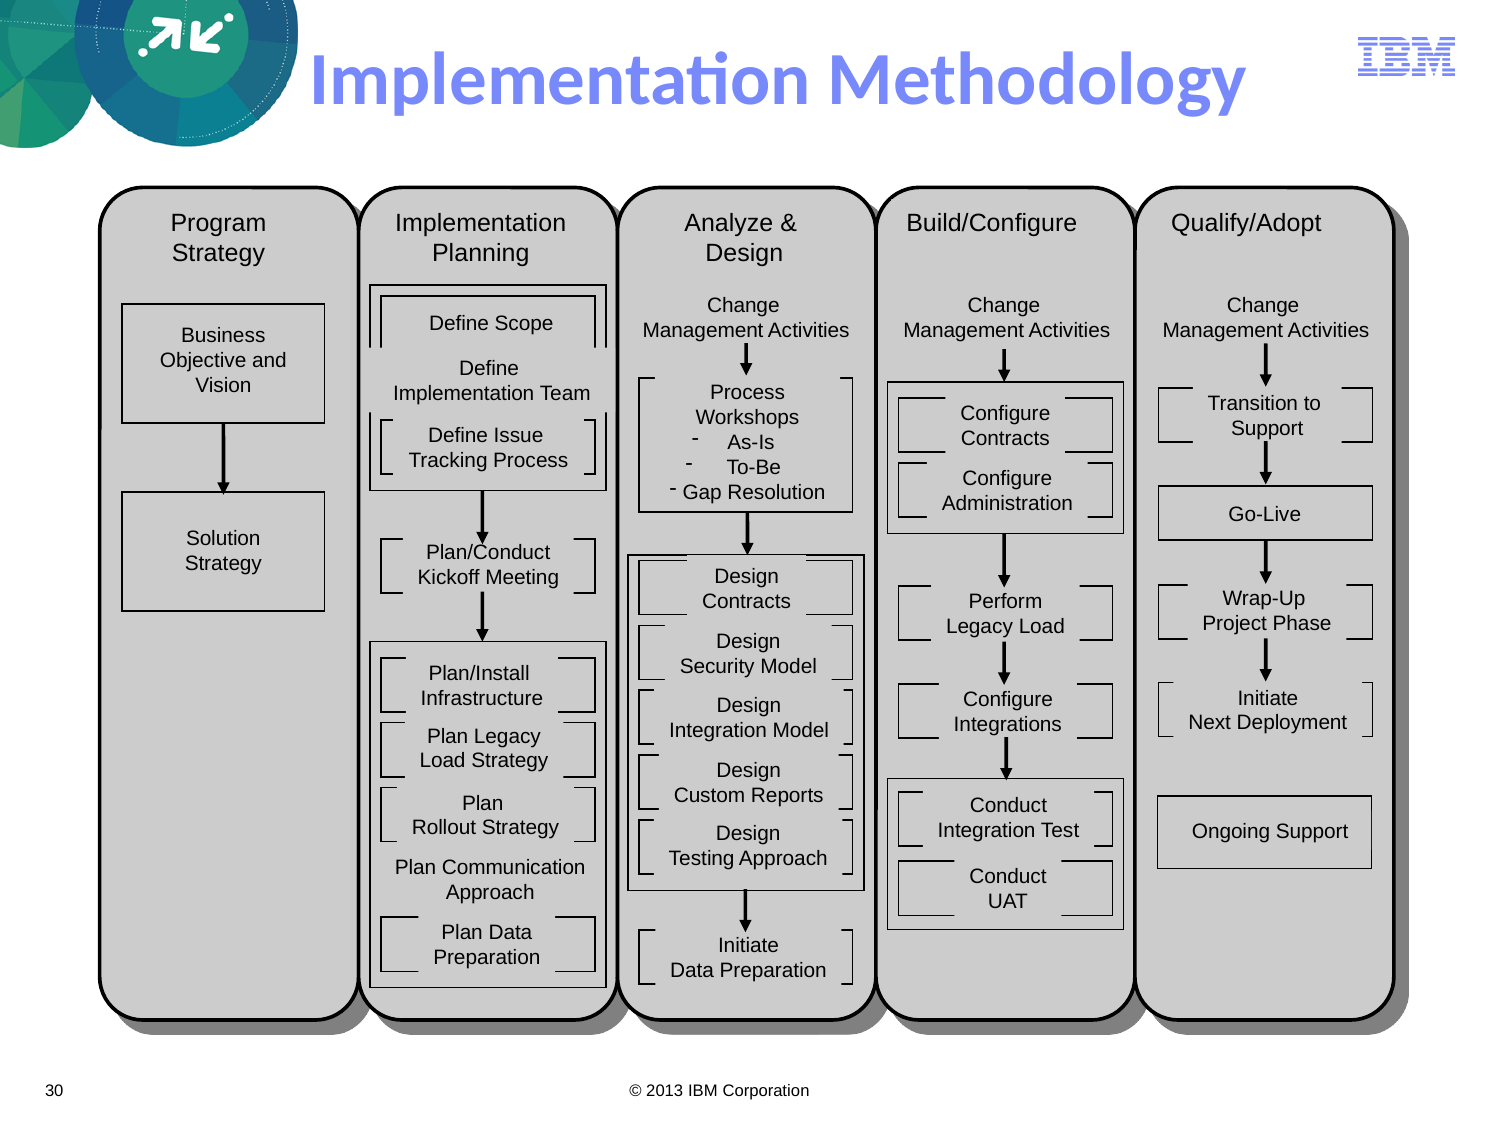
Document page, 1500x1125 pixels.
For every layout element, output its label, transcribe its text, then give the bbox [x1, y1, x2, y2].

slide_number 30 [29, 1072, 91, 1103]
picture [1358, 37, 1455, 76]
text_box Implementation Methodology [294, 32, 1338, 138]
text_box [617, 187, 873, 1021]
picture [0, 0, 313, 192]
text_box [1134, 187, 1395, 1021]
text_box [875, 187, 1132, 1021]
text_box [358, 187, 615, 1021]
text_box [99, 187, 356, 1021]
